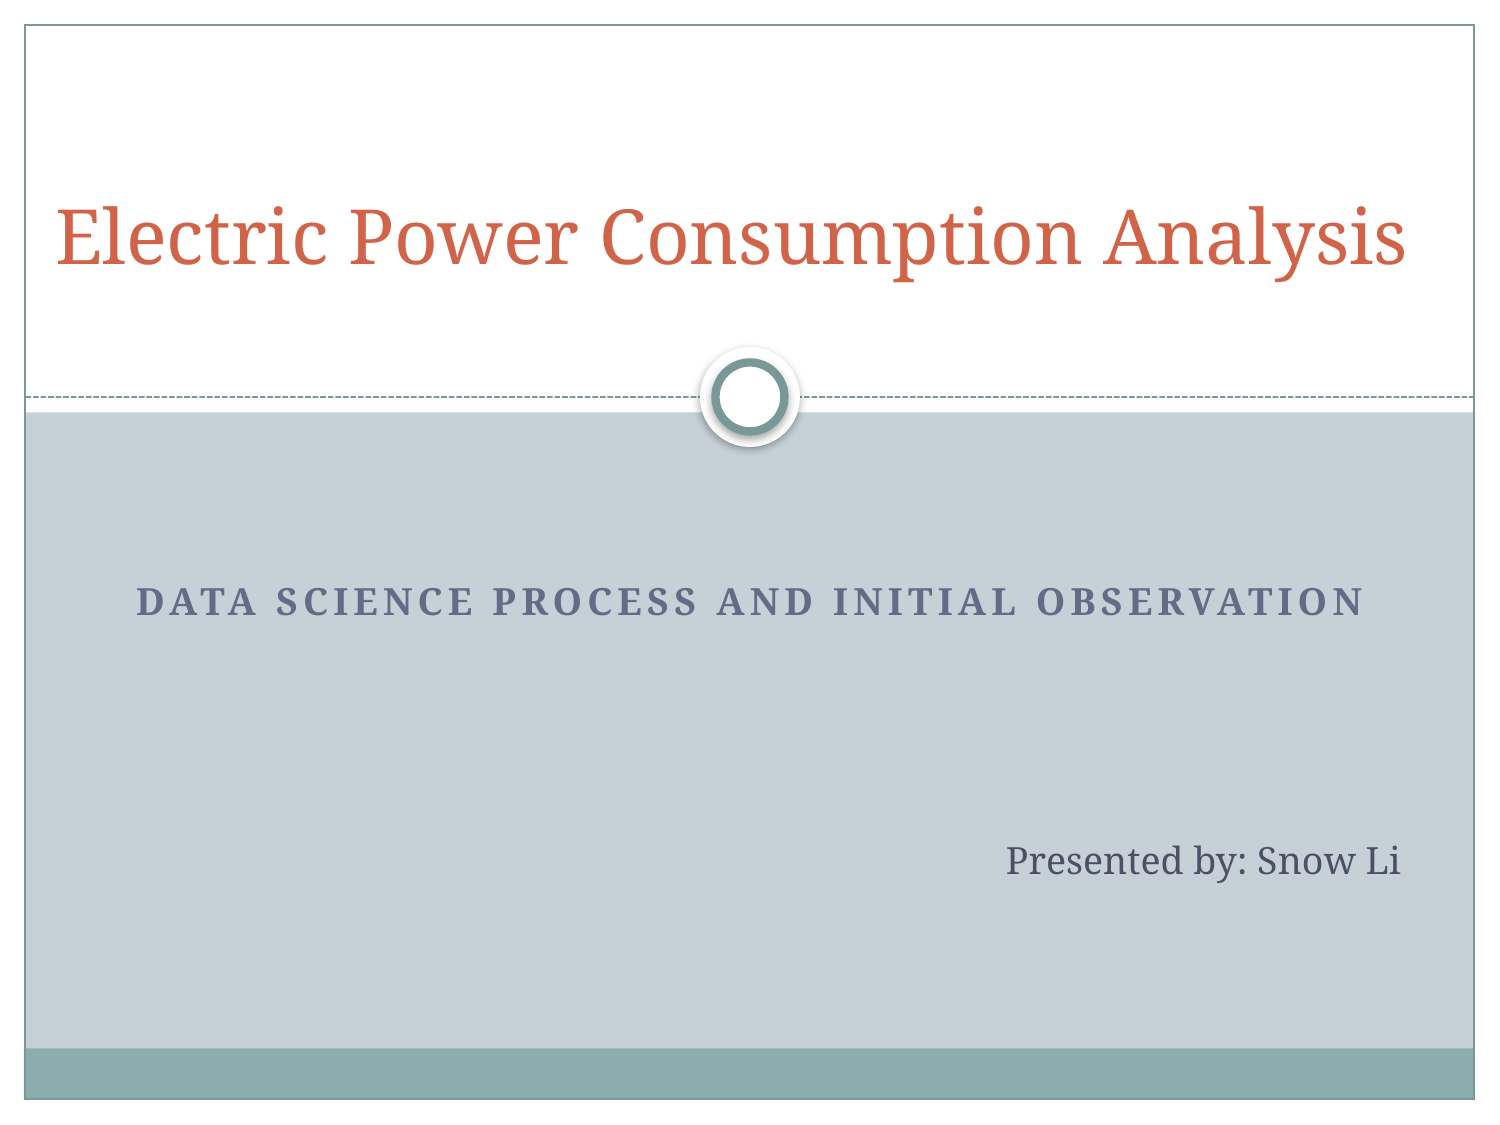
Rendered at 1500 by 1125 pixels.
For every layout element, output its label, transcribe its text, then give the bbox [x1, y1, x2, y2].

title Electric Power Consumption Analysis [28, 91, 1436, 379]
subtitle Data science process and initial observation [0, 570, 1500, 704]
text_box Presented by: Snow Li [991, 829, 1500, 889]
